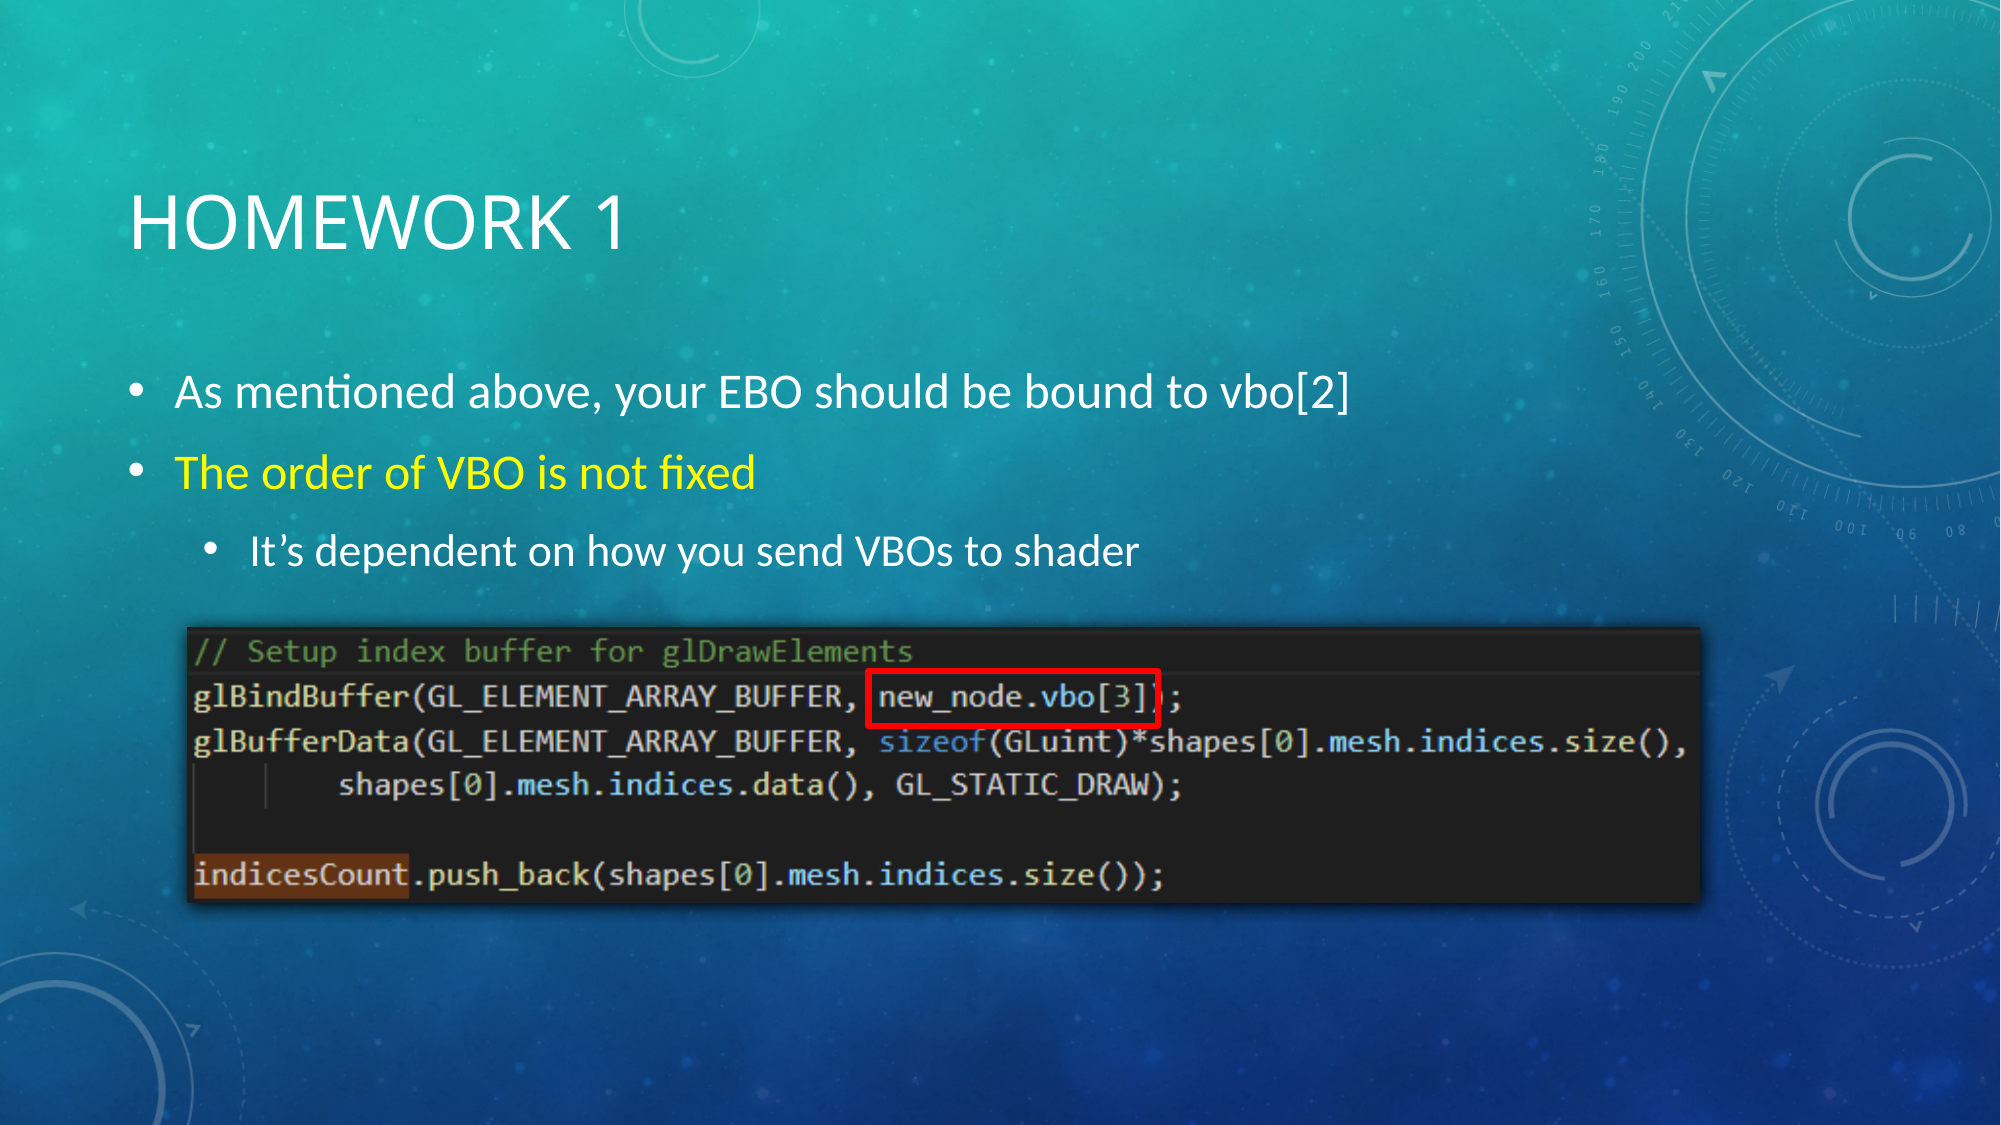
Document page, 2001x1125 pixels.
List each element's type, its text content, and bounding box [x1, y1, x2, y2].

title Homework 1 [112, 99, 1775, 339]
list As mentioned above, your EBO should be bound to vbo[2] The order of VBO is not fixed It’s dependent on how you send VBOs to shader [112, 351, 1775, 950]
picture [0, 0, 2001, 1125]
